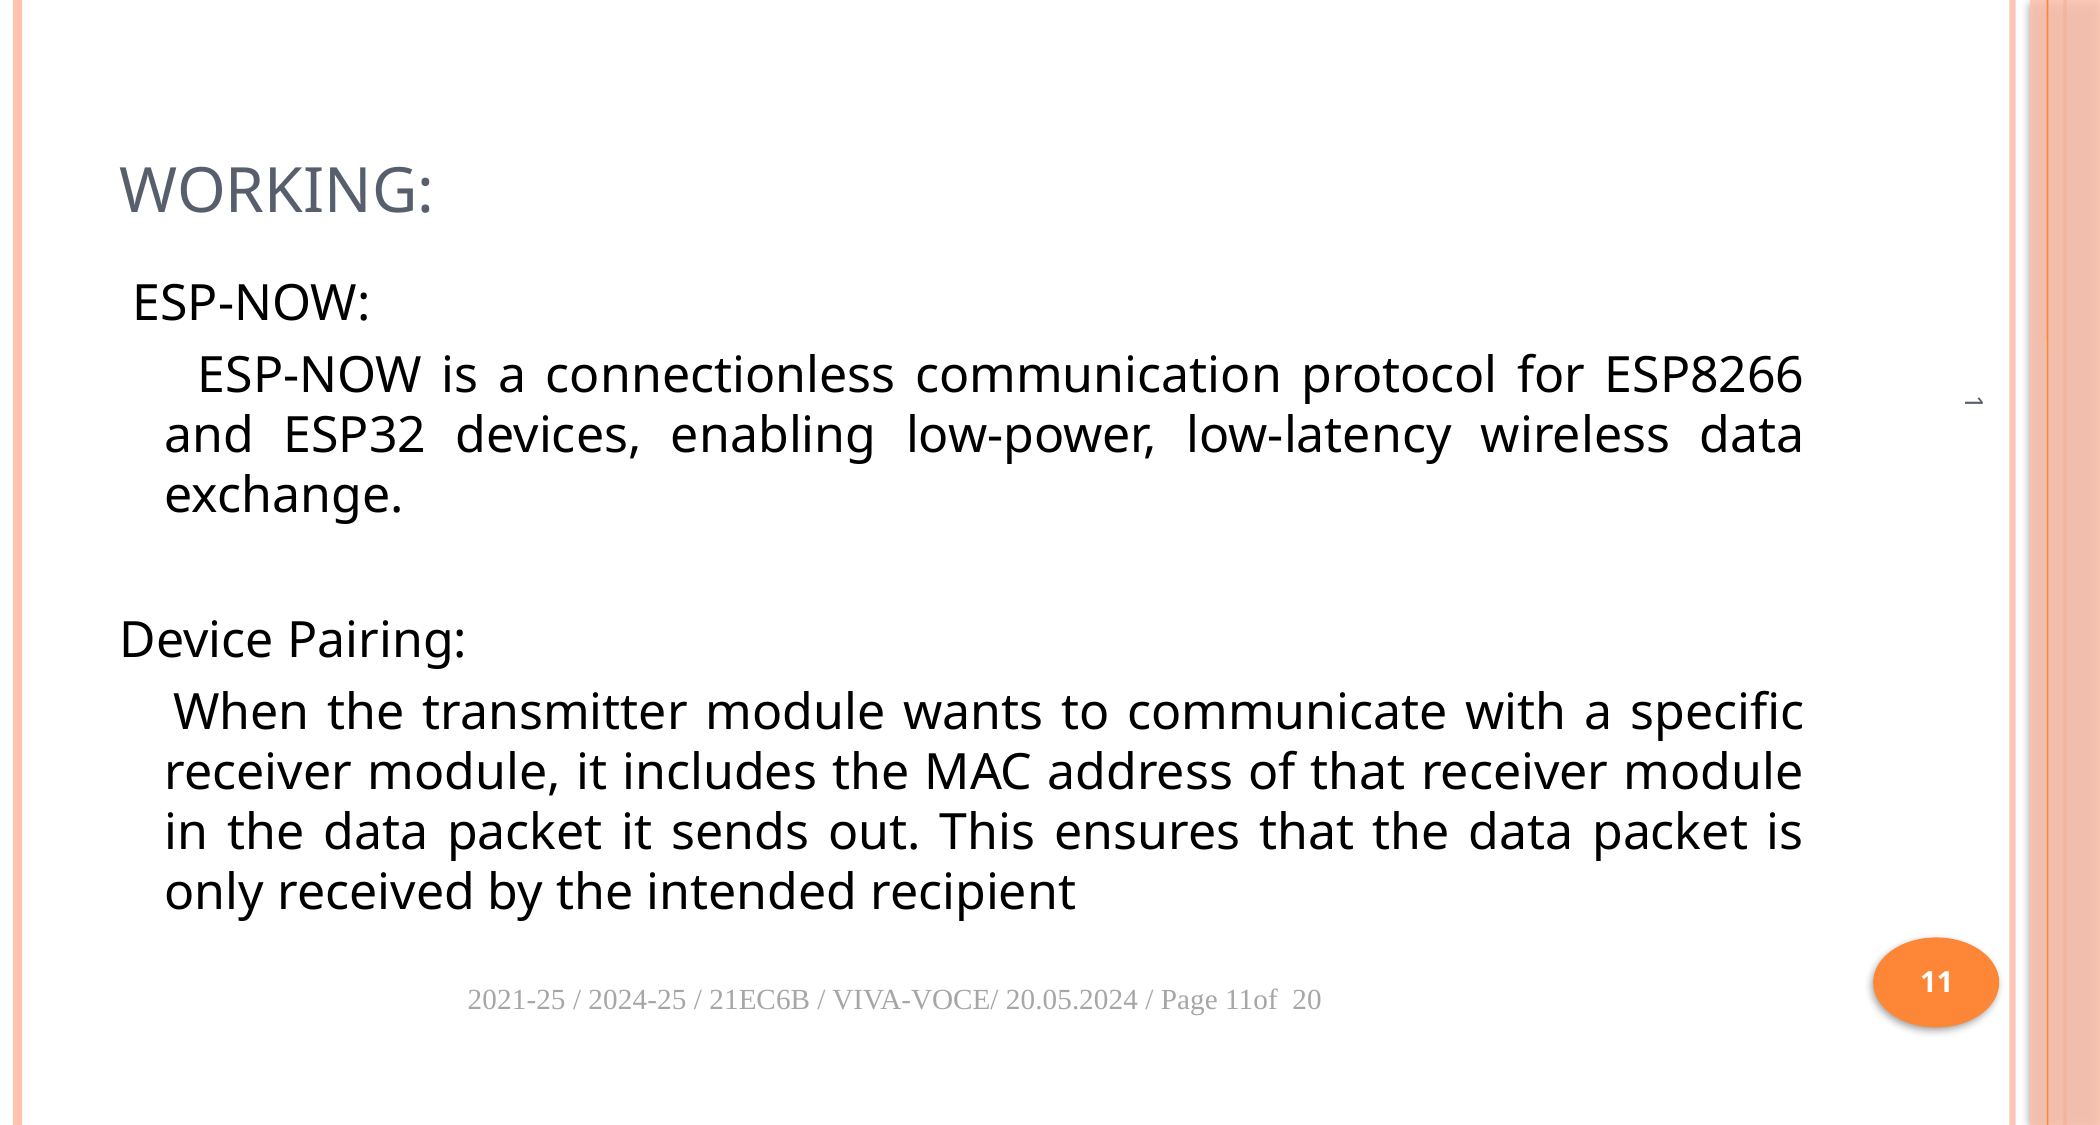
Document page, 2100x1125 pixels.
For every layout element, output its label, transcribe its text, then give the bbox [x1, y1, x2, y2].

slide_number 11 [1866, 940, 2007, 1027]
footer 1 [1930, 380, 2015, 906]
title WORKING: [105, 45, 1820, 233]
list ESP-NOW: ESP-NOW is a connectionless communication protocol for ESP8266 and ESP32 devices, enabling low-power, low-latency wireless data exchange. Device Pairing: When the transmitter module wants to communicate with a specific receiver module, it includes the MAC address of that receiver module in the data packet it sends out. This ensures that the data packet is only received by the intended recipient 2021-25 / 2024-25 / 21EC6B / VIVA-VOCE/ 20.05.2024 / Page 11of 20 [105, 262, 1820, 1062]
